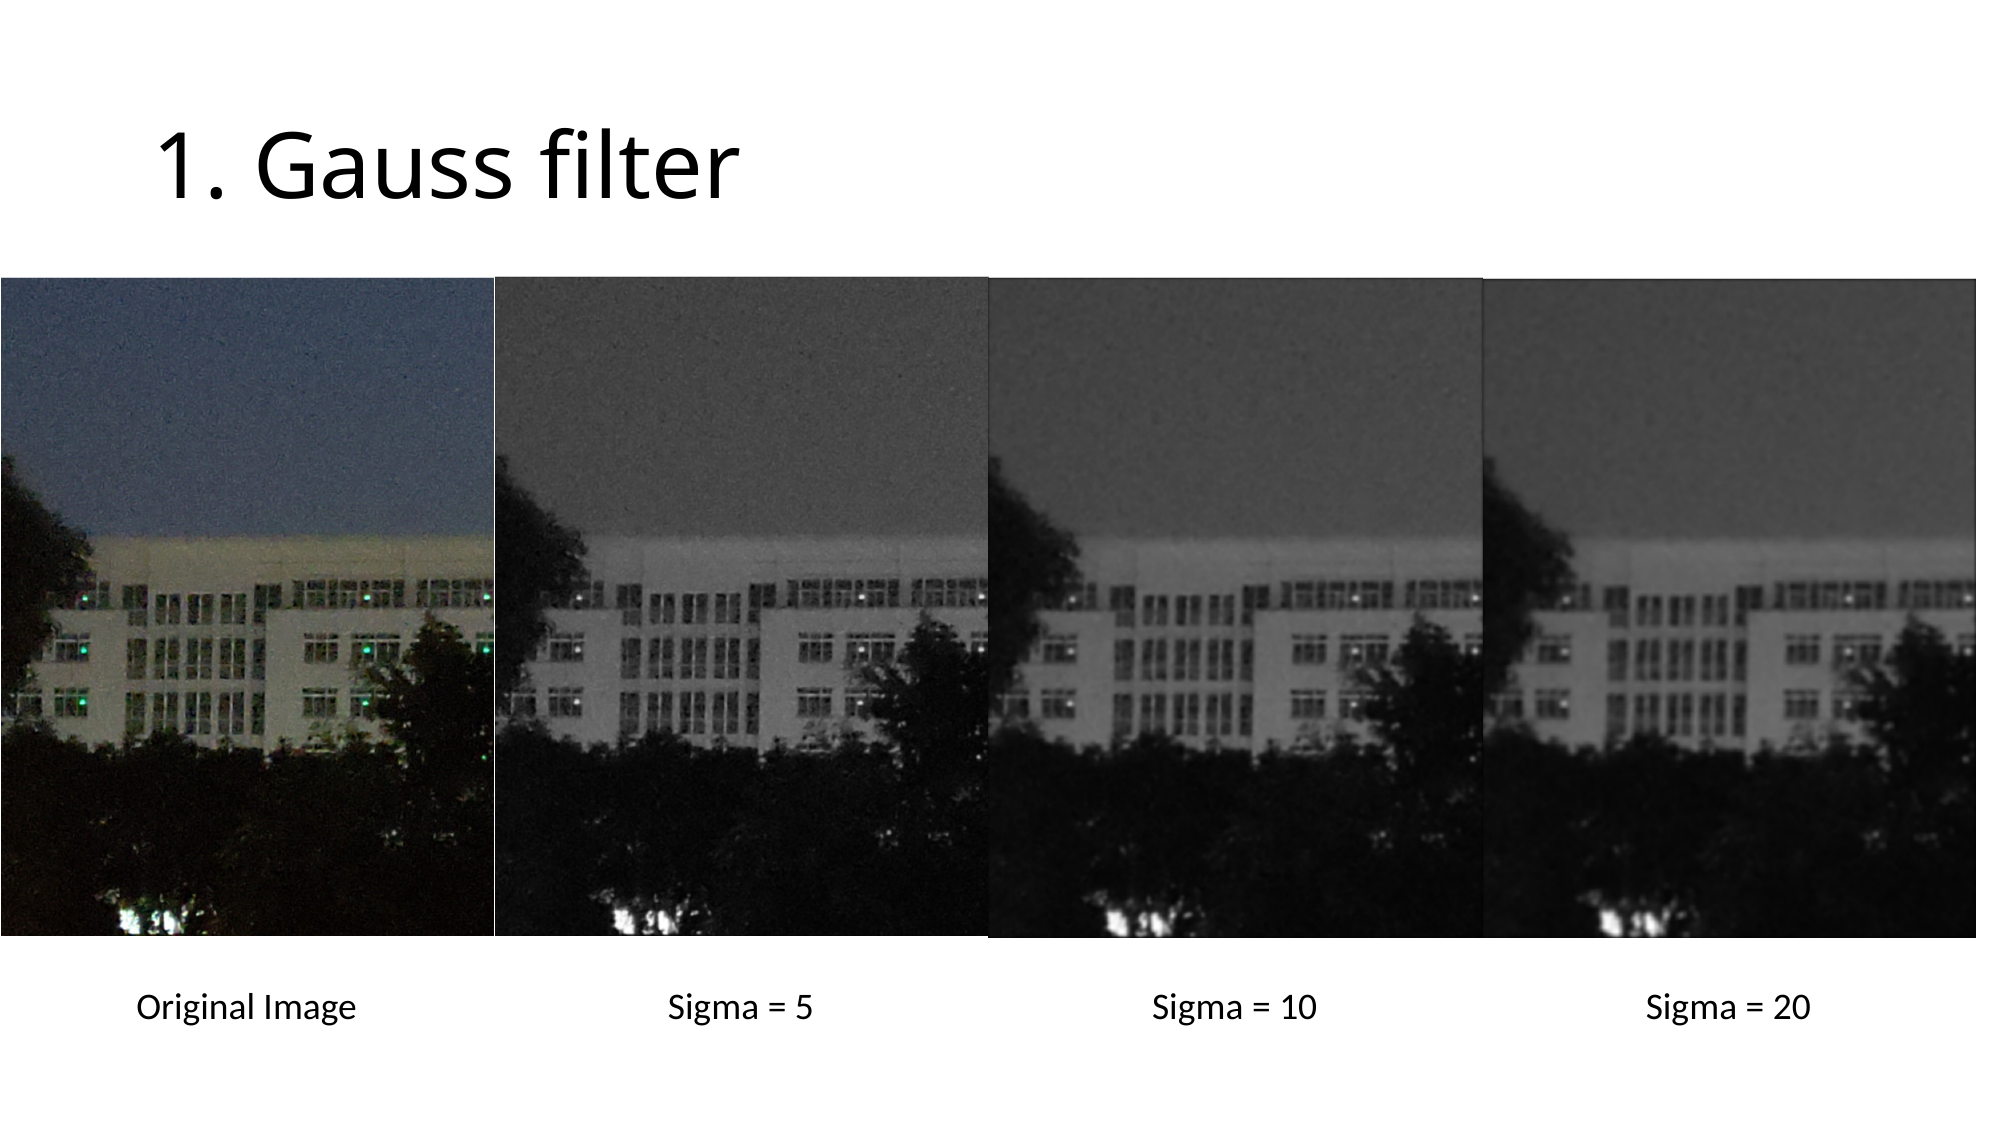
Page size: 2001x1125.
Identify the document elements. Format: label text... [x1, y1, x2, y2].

title 1. Gauss filter [137, 59, 1863, 278]
picture [0, 277, 2000, 937]
text_box Original Image [121, 974, 373, 1034]
text_box Sigma = 20 [1631, 974, 1827, 1034]
text_box Sigma = 5 [653, 974, 830, 1034]
text_box Sigma = 10 [1137, 974, 1333, 1034]
